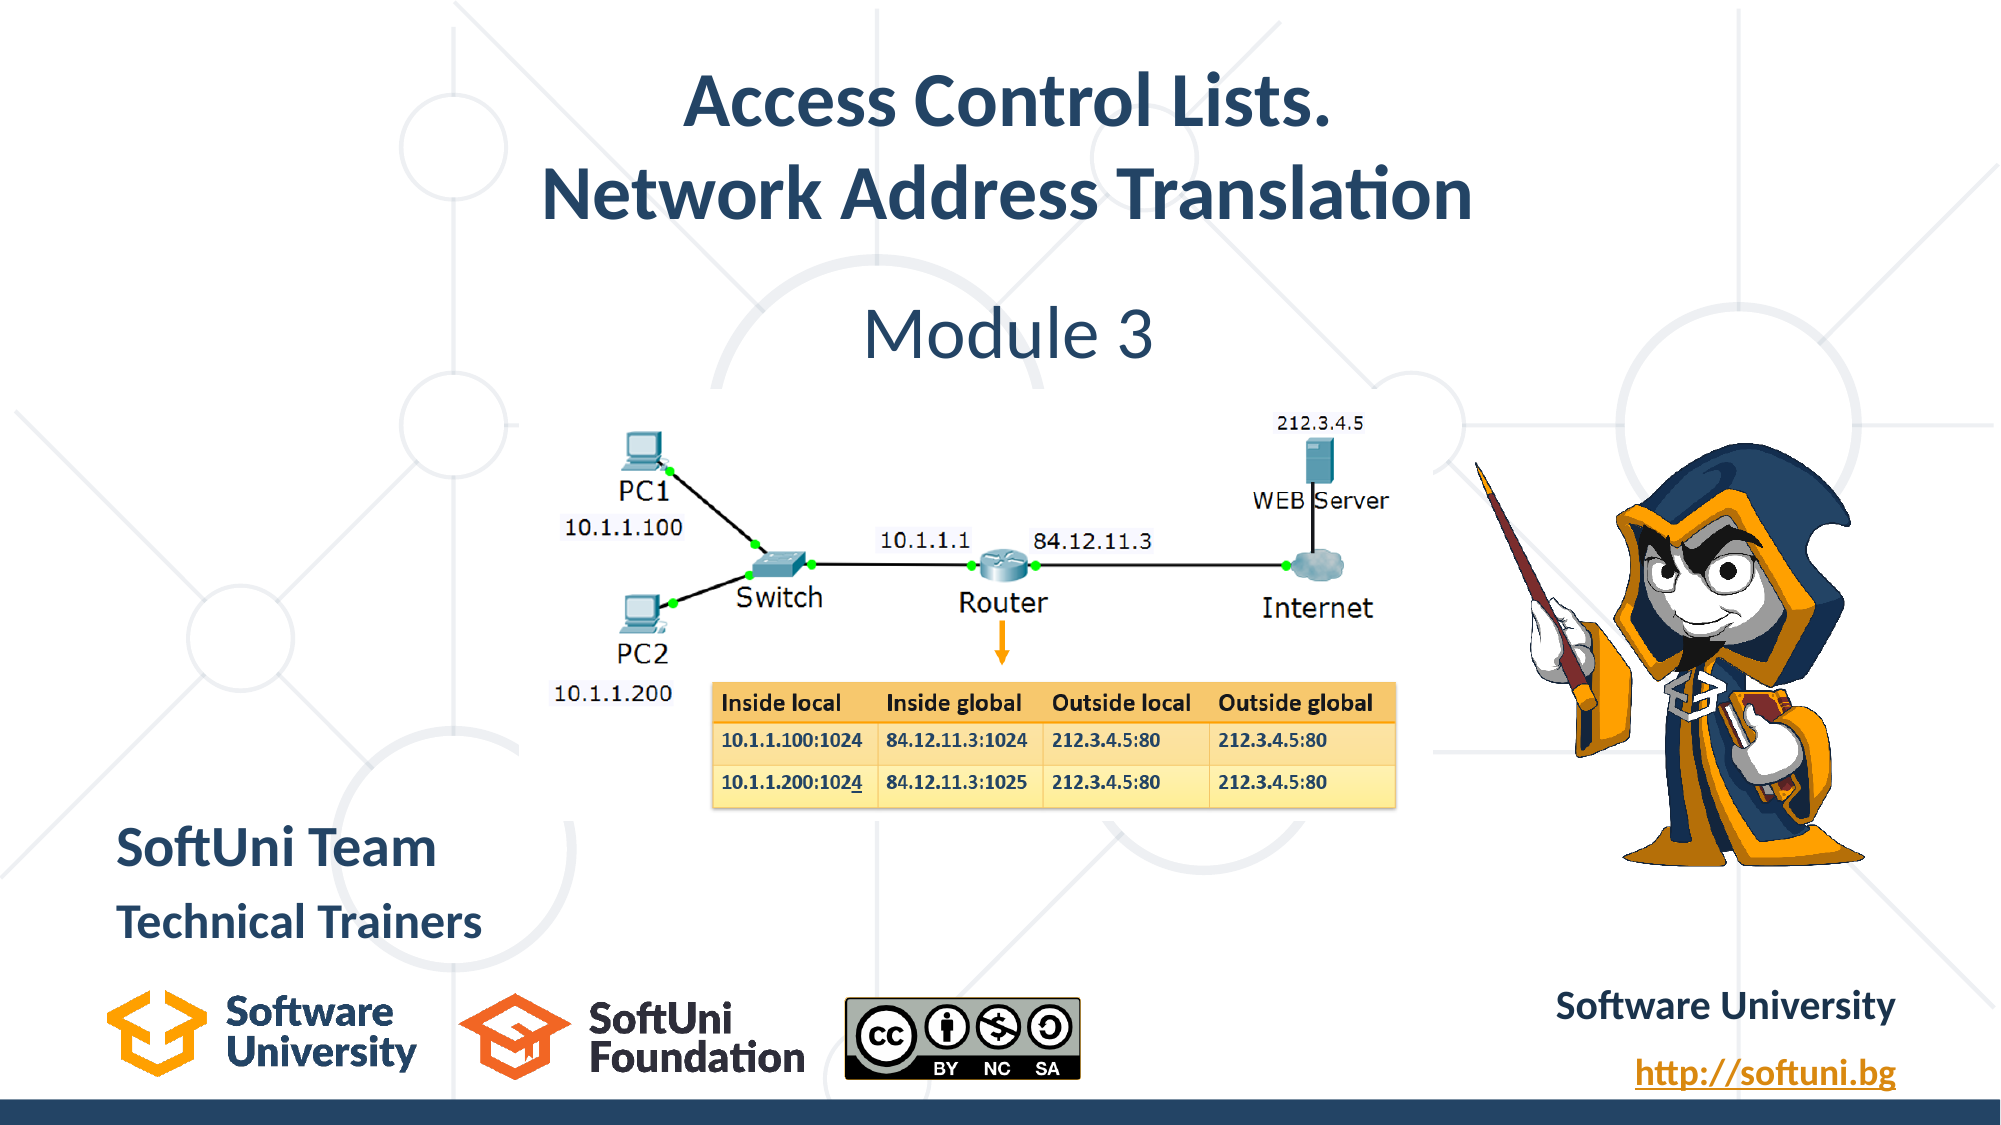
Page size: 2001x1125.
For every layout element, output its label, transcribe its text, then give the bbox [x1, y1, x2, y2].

picture [458, 993, 804, 1080]
list SoftUni Team [110, 800, 595, 880]
list http://softuni.bg [1417, 1040, 1903, 1098]
picture [845, 998, 1081, 1079]
list Software University [1417, 970, 1903, 1034]
picture [1460, 405, 1903, 884]
title Access Control Lists. Network Address Translation [109, 41, 1909, 242]
picture [221, 990, 417, 1077]
picture [107, 990, 211, 1077]
subtitle Module 3 [696, 273, 1321, 388]
picture [518, 389, 1433, 821]
list Technical Trainers [110, 880, 595, 954]
